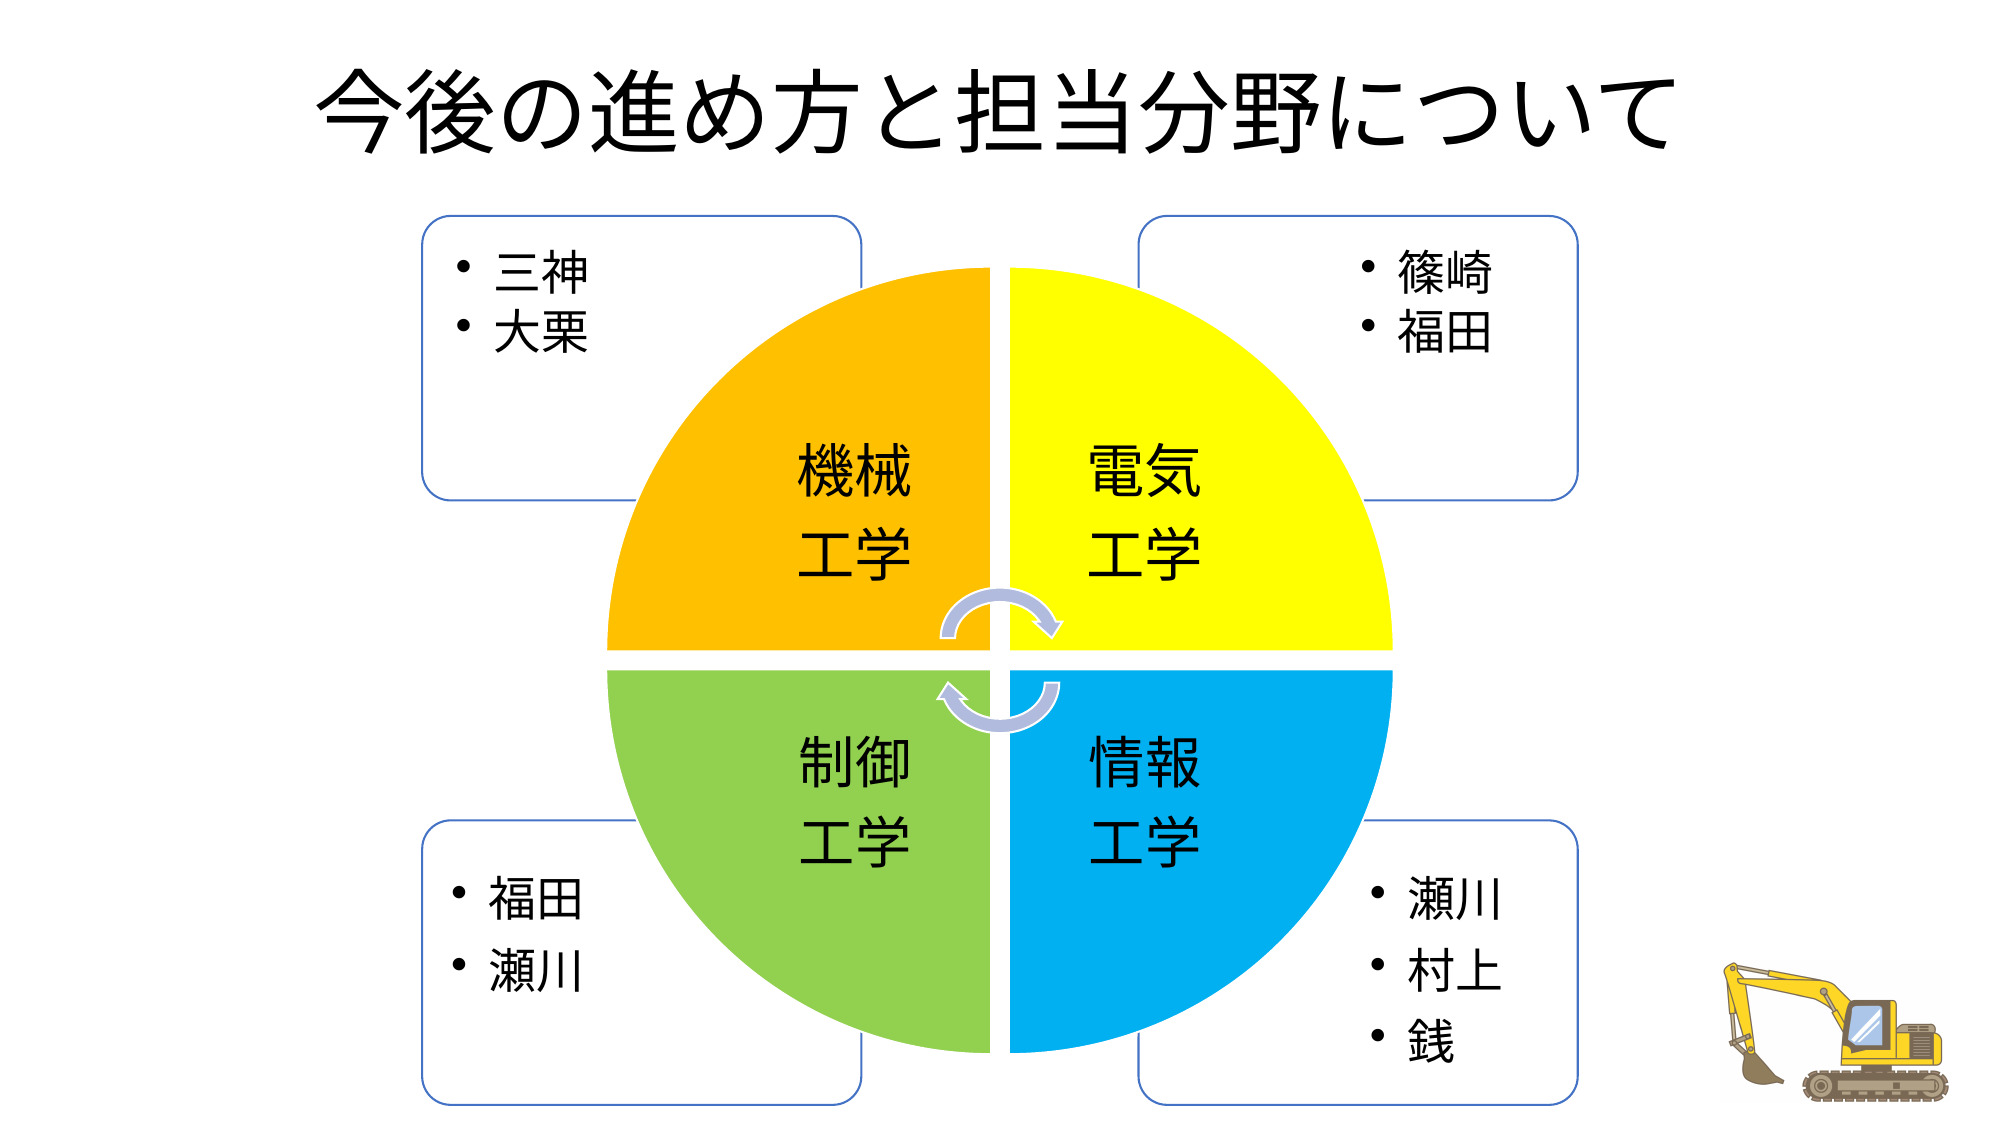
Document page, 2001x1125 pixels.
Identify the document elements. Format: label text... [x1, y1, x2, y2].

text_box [333, 215, 1667, 1105]
title 今後の進め方と担当分野について [137, 7, 1863, 226]
picture [1720, 960, 1950, 1103]
